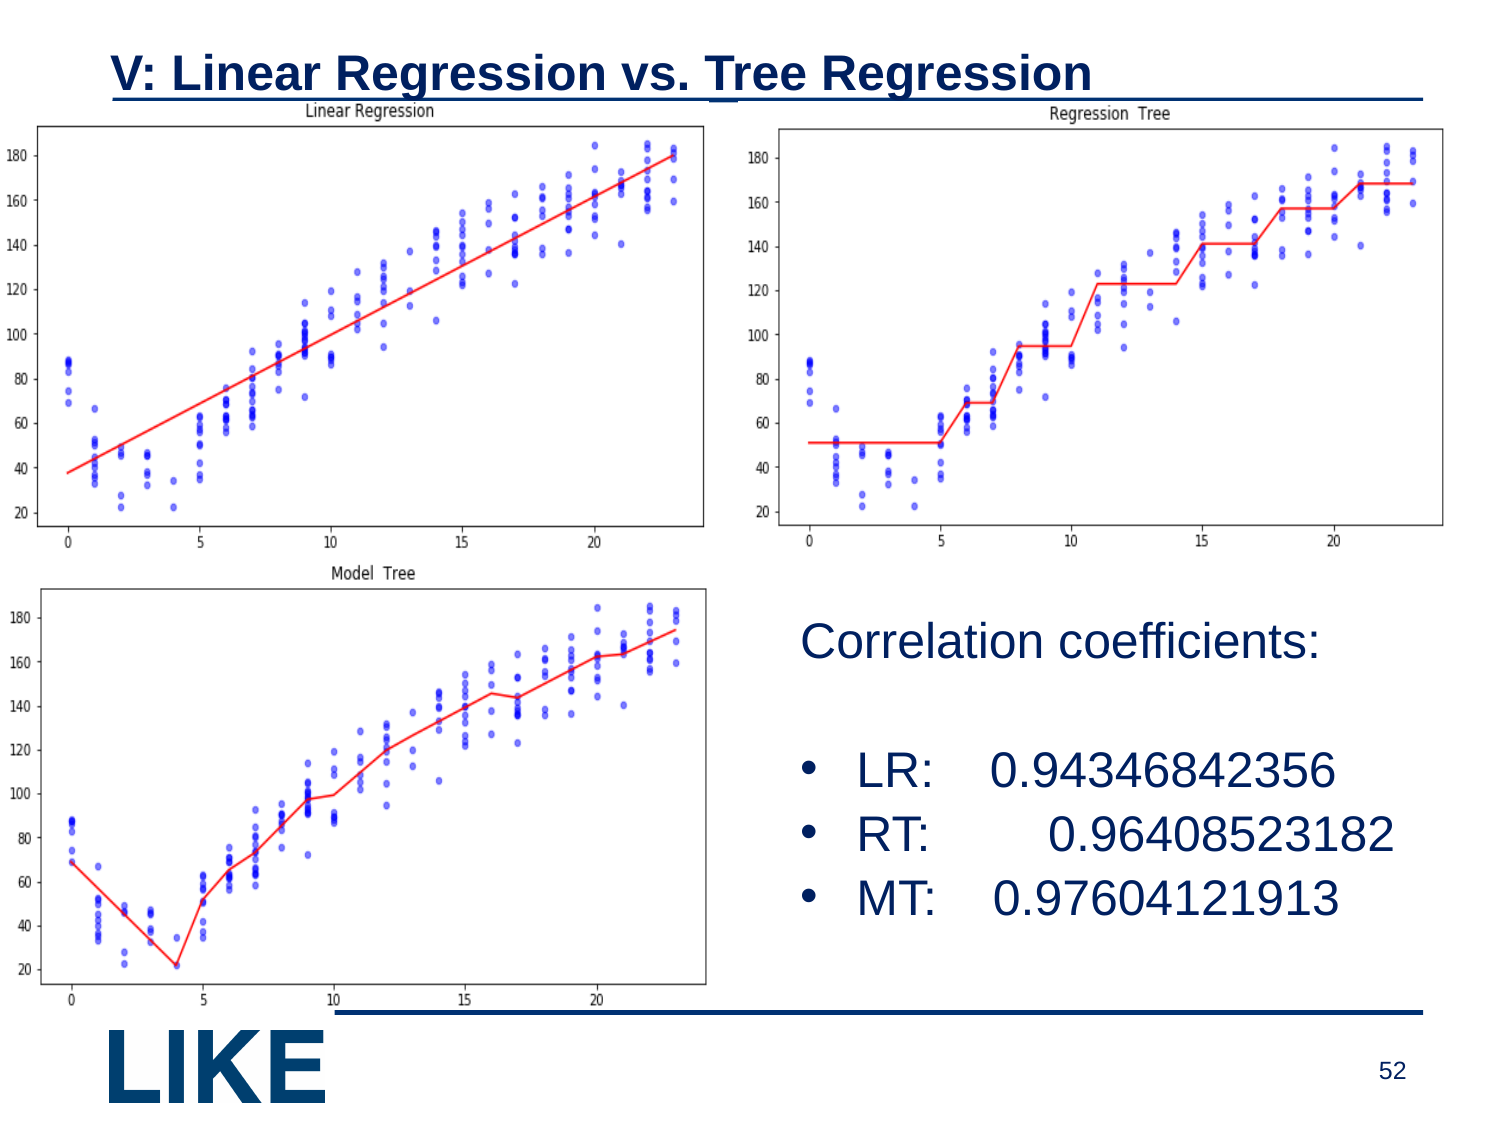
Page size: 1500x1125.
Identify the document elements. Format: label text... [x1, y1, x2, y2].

title V: Linear Regression vs. Tree Regression [95, 32, 1446, 161]
picture [0, 558, 709, 1011]
picture [109, 1030, 325, 1103]
picture [0, 101, 709, 551]
text_box Correlation coefficients: LR: 0.94346842356 RT: 0.96408523182 MT: 0.97604121913 [785, 601, 1424, 968]
picture [737, 101, 1447, 551]
